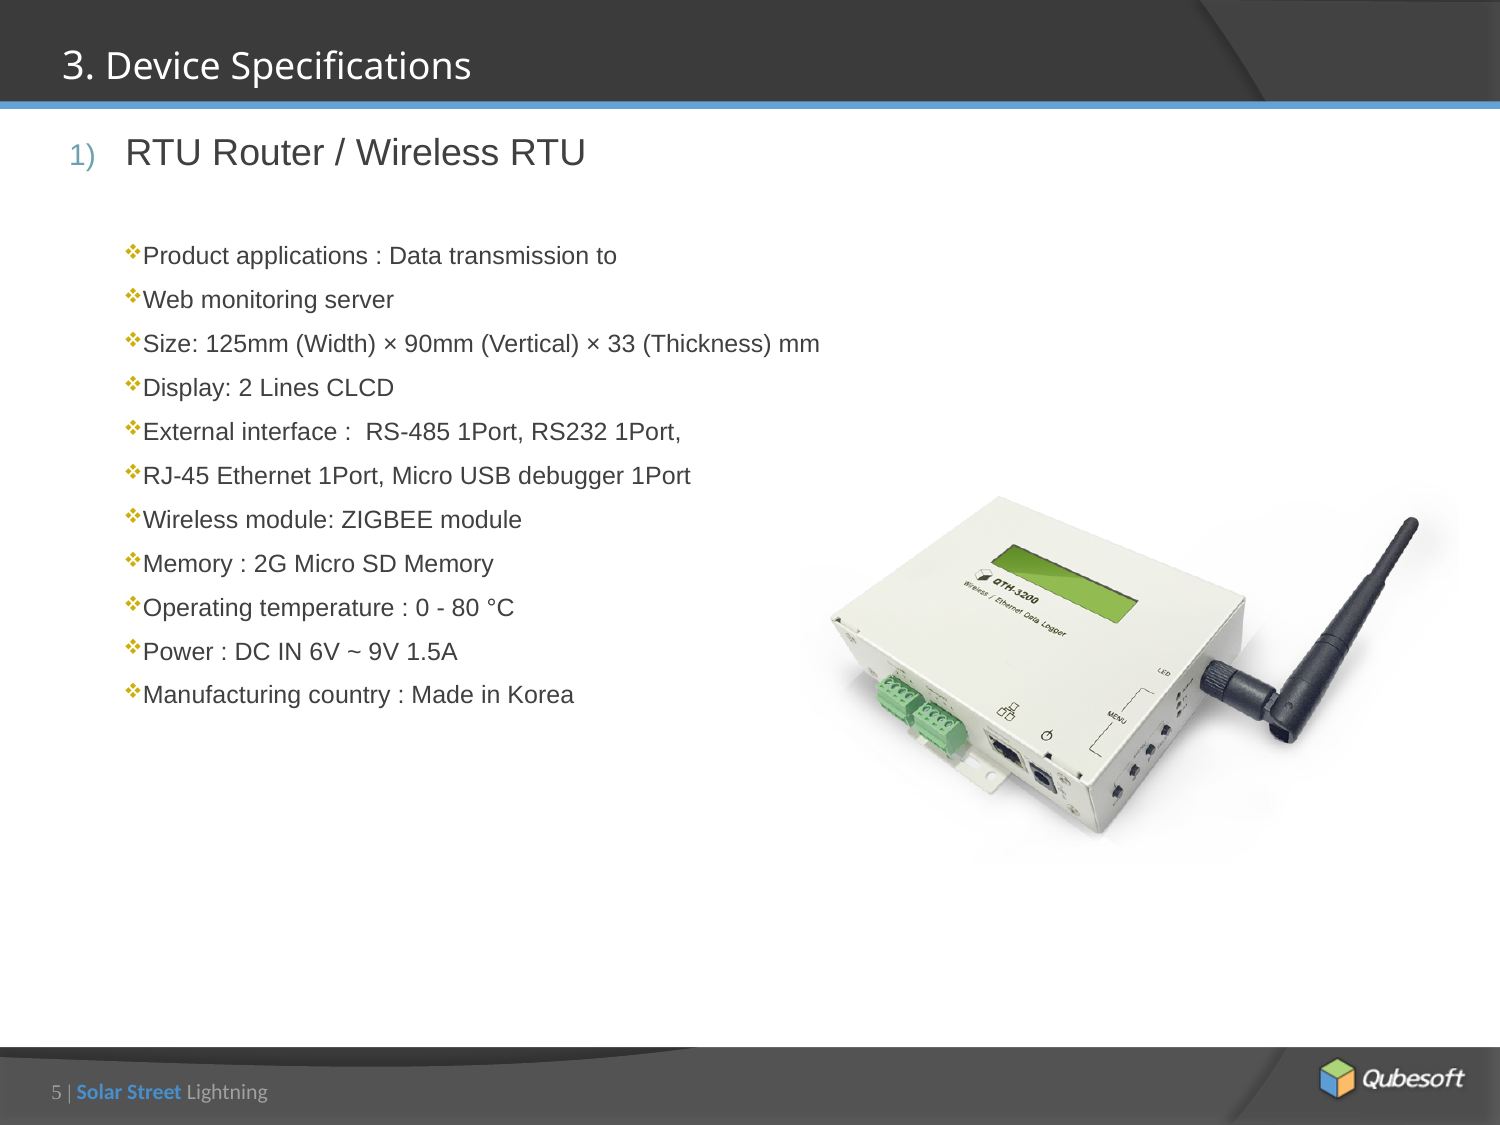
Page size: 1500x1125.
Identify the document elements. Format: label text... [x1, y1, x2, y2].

picture [799, 479, 1460, 865]
slide_number 5 | Solar Street Lightning [51, 1043, 696, 1104]
list RTU Router / Wireless RTU Product applications : Data transmission to Web monitoring server Size: 125mm (Width) × 90mm (Vertical) × 33 (Thickness) mm Display: 2 Lines CLCD External interface : RS-485 1Port, RS232 1Port, RJ-45 Ethernet 1Port, Micro USB debugger 1Port Wireless module: ZIGBEE module Memory : 2G Micro SD Memory Operating temperature : 0 - 80 °C Power : DC IN 6V ~ 9V 1.5A Manufacturing country : Made in Korea [51, 120, 1472, 942]
picture [1317, 1055, 1471, 1104]
title 3. Device Specifications [54, 0, 1349, 120]
